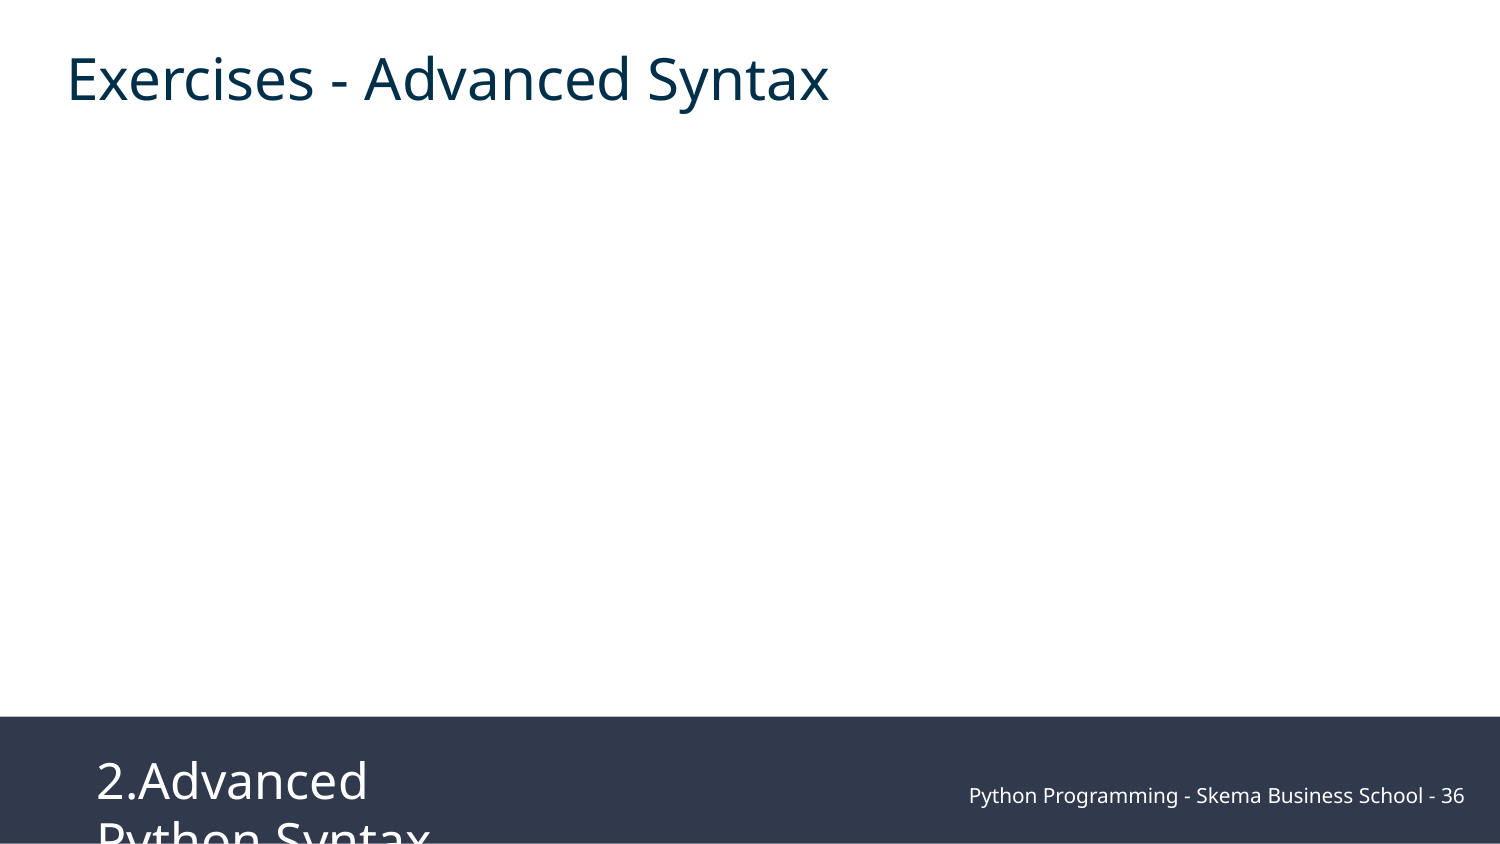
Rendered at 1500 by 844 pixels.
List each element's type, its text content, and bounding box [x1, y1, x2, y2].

slide_number Python Programming - Skema Business School - ‹#› [890, 764, 1480, 830]
title Exercises - Advanced Syntax [51, 27, 1449, 164]
text_box 2.Advanced Python Syntax [81, 734, 540, 830]
